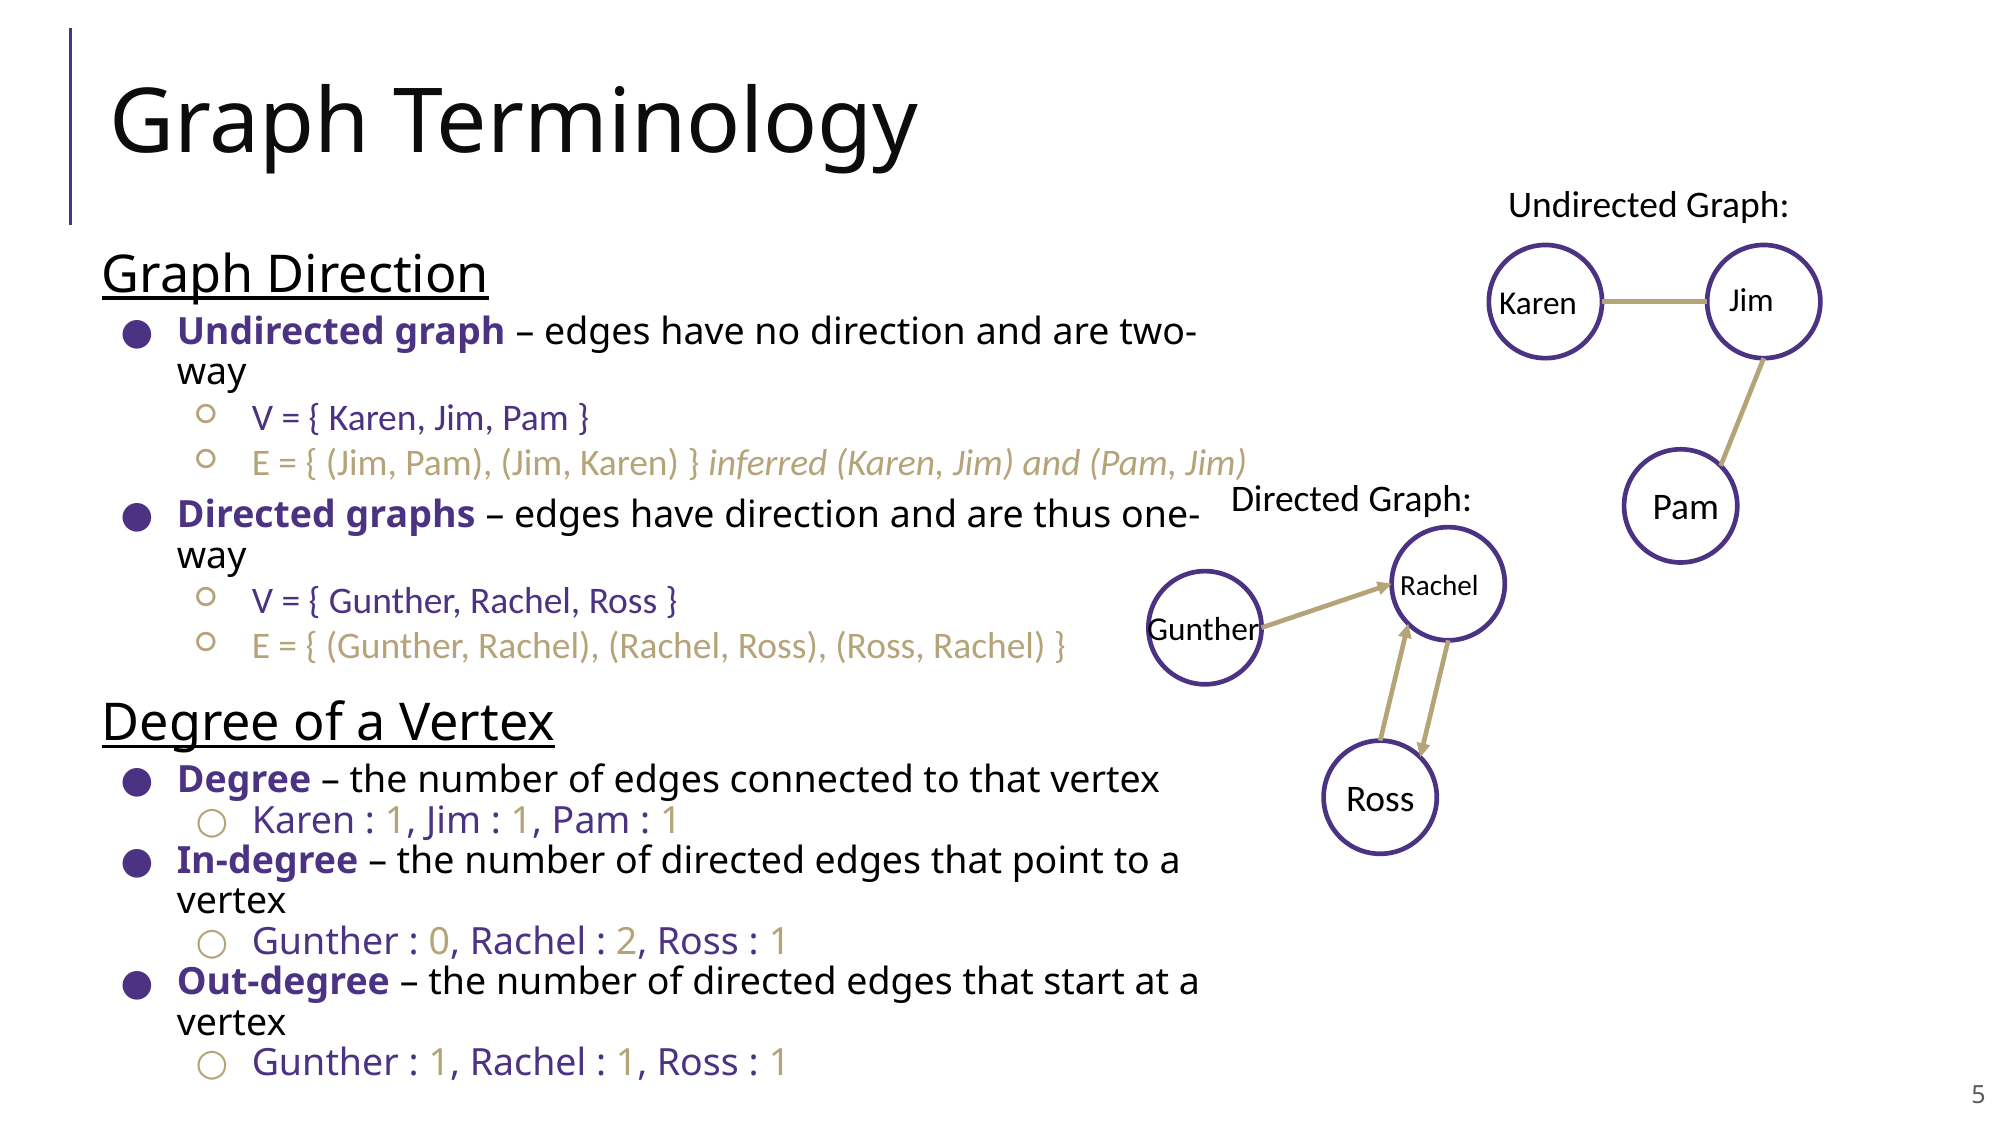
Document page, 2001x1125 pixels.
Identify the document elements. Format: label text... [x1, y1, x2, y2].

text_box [1484, 244, 1821, 563]
title Graph Terminology [94, 43, 1930, 210]
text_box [1131, 526, 1530, 855]
list Graph Direction Undirected graph – edges have no direction and are two-way V = { Karen, Jim, Pam } E = { (Jim, Pam), (Jim, Karen) } inferred (Karen, Jim) and (Pam, Jim) Directed graphs – edges have direction and are thus one-way V = { Gunther, Rachel, Ross } E = { (Gunther, Rachel), (Rachel, Ross), (Ross, Rachel) } Degree of a Vertex Degree – the number of edges connected to that vertex Karen : 1, Jim : 1, Pam : 1 In-degree – the number of directed edges that point to a vertex Gunther : 0, Rachel : 2, Ross : 1 Out-degree – the number of directed edges that start at a vertex Gunther : 1, Rachel : 1, Ross : 1 [94, 240, 1267, 1125]
text_box Undirected Graph: [1493, 172, 1821, 233]
text_box Directed Graph: [1216, 466, 1478, 525]
